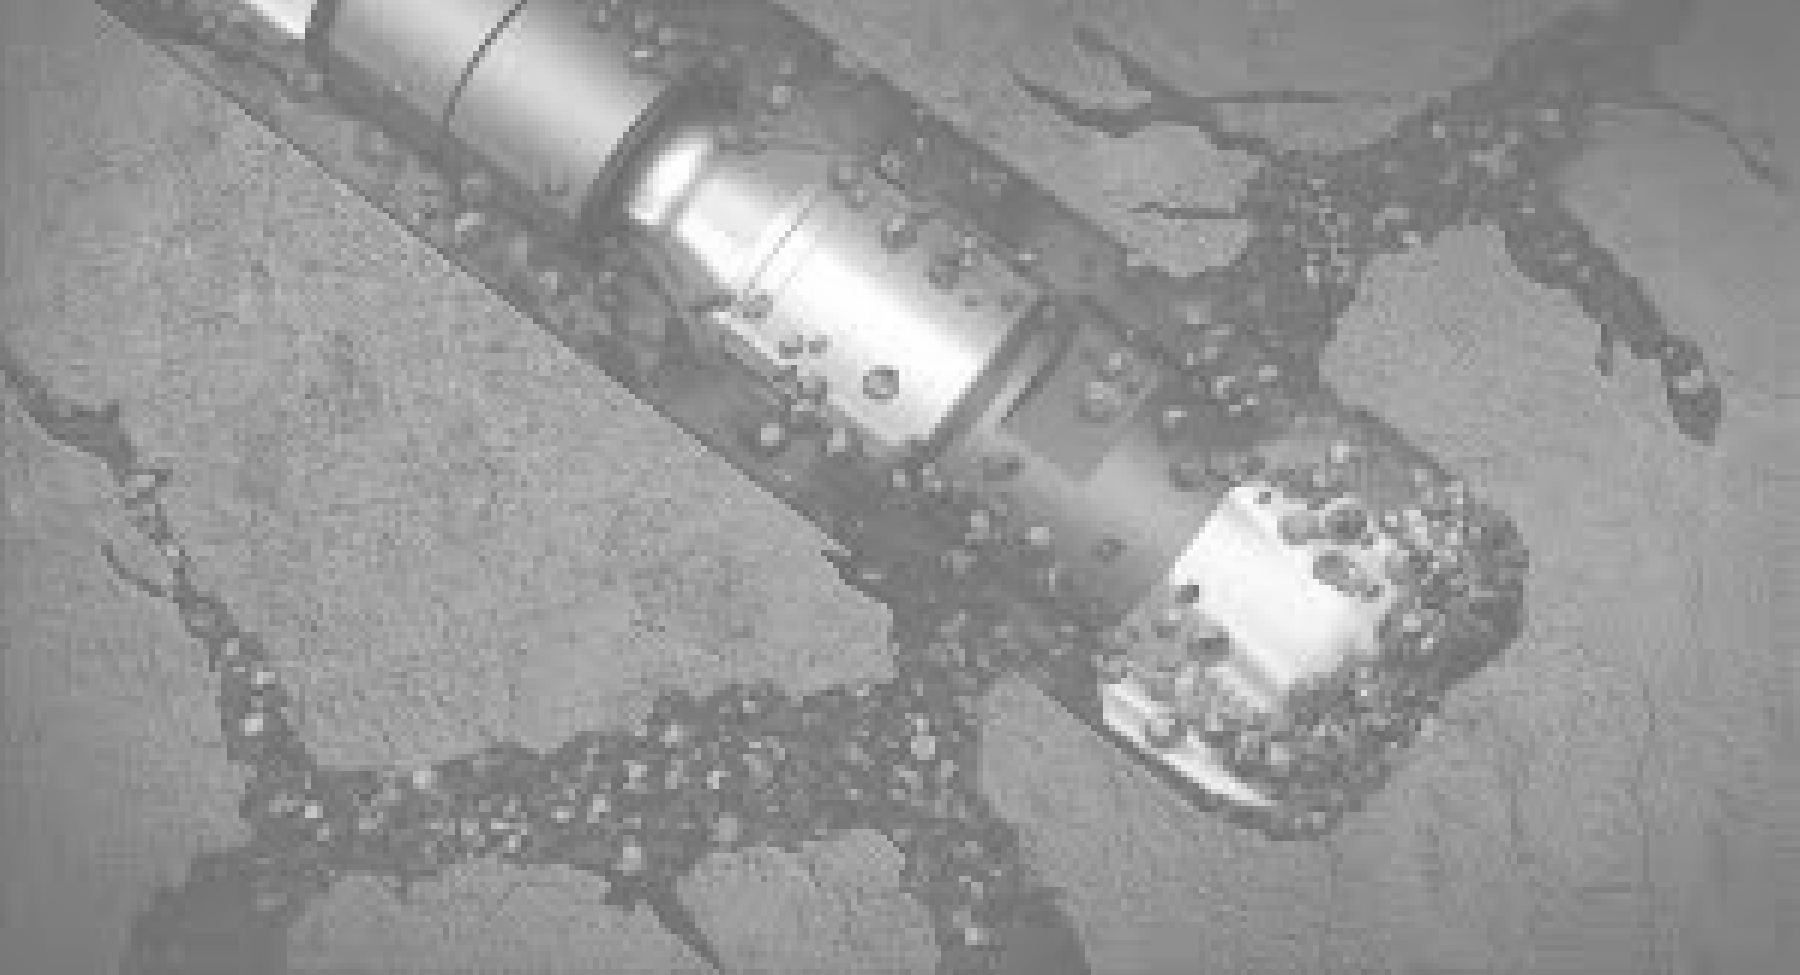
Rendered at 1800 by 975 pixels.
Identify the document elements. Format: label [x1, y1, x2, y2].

text_box [0, 0, 1800, 975]
